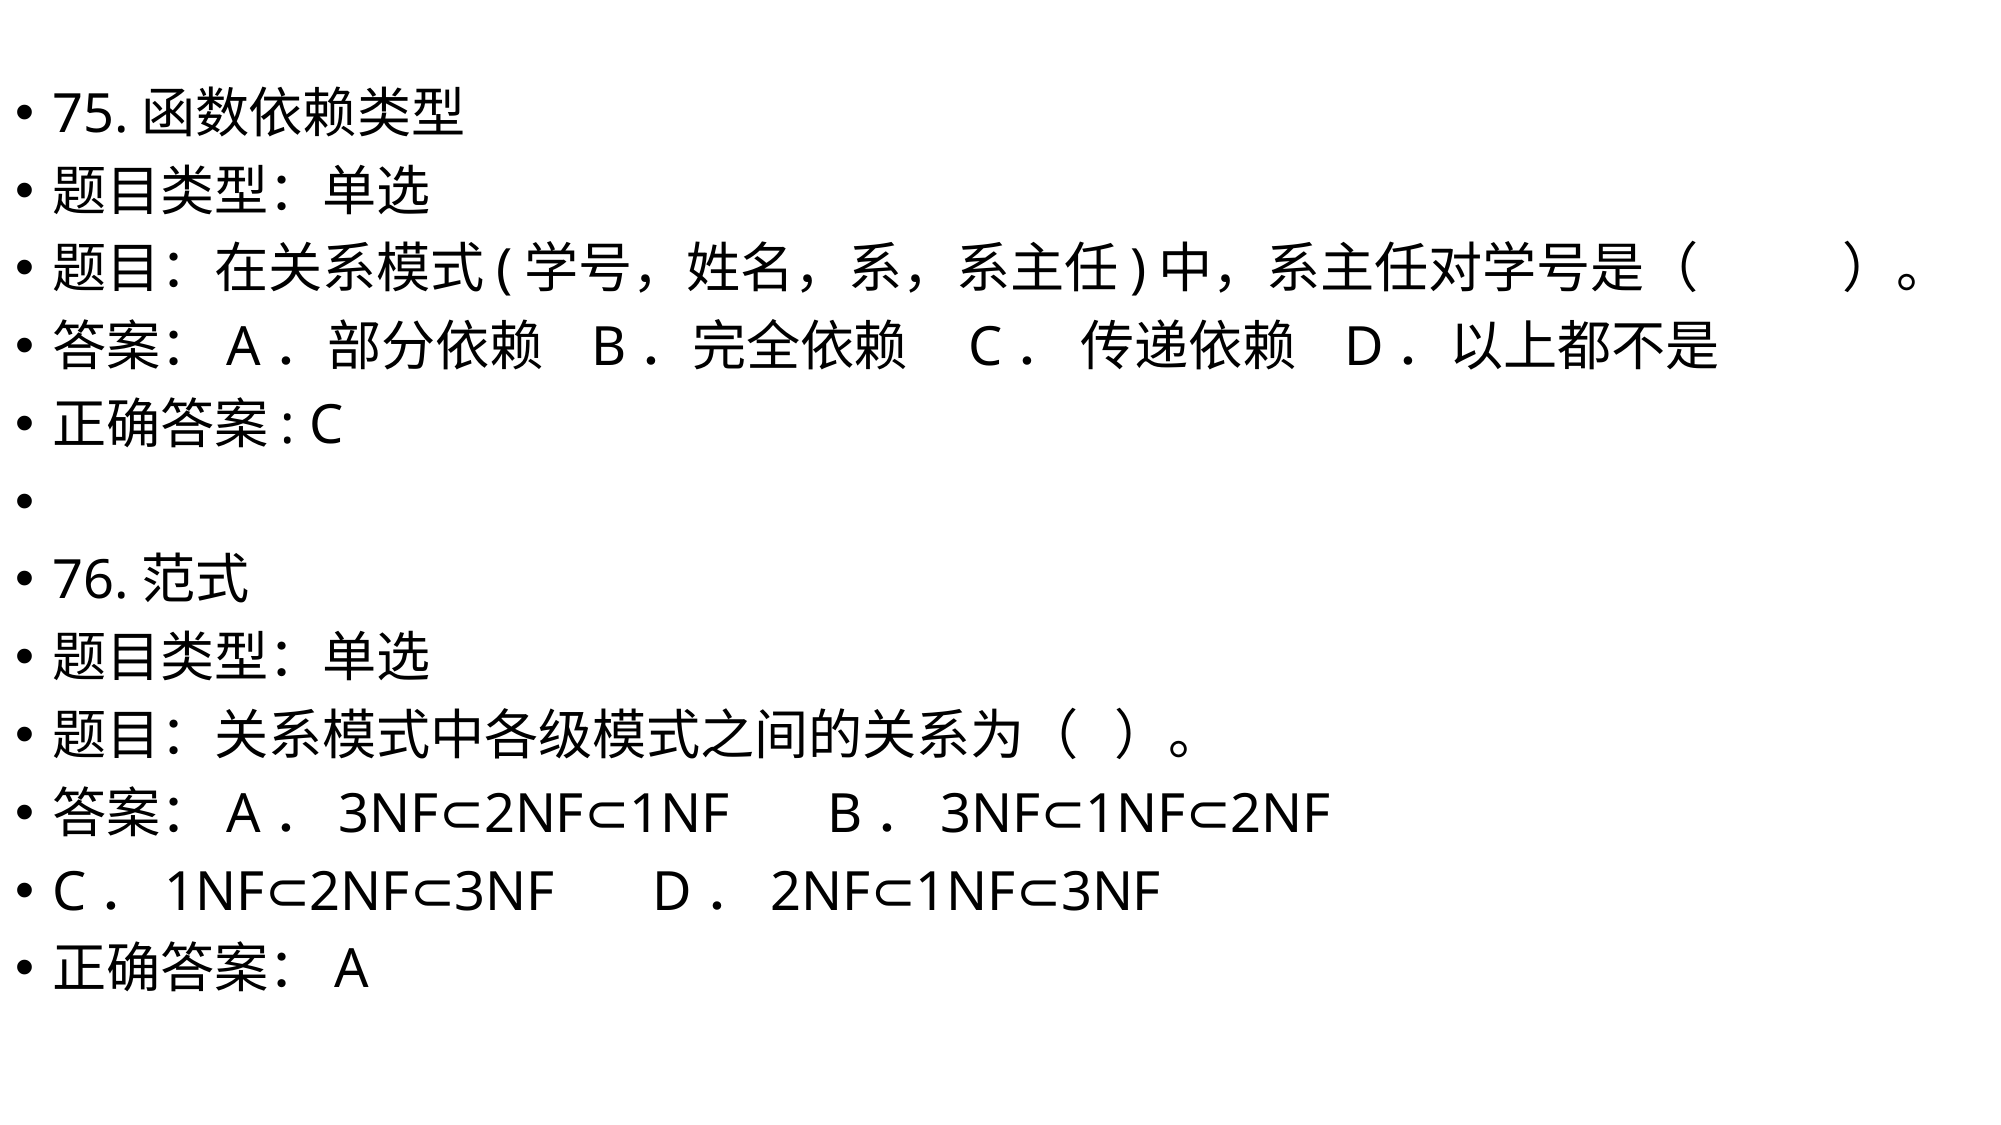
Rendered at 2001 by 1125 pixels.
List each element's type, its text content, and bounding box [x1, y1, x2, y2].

list 75.函数依赖类型 题目类型：单选 题目：在关系模式(学号，姓名，系，系主任)中，系主任对学号是（ ）。 答案：A．部分依赖 B．完全依赖 C． 传递依赖 D．以上都不是 正确答案: C 76.范式 题目类型：单选 题目：关系模式中各级模式之间的关系为（ ）。 答案：A．3NF⊂2NF⊂1NF B．3NF⊂1NF⊂2NF C．1NF⊂2NF⊂3NF D．2NF⊂1NF⊂3NF 正确答案：A [0, 78, 2000, 1014]
